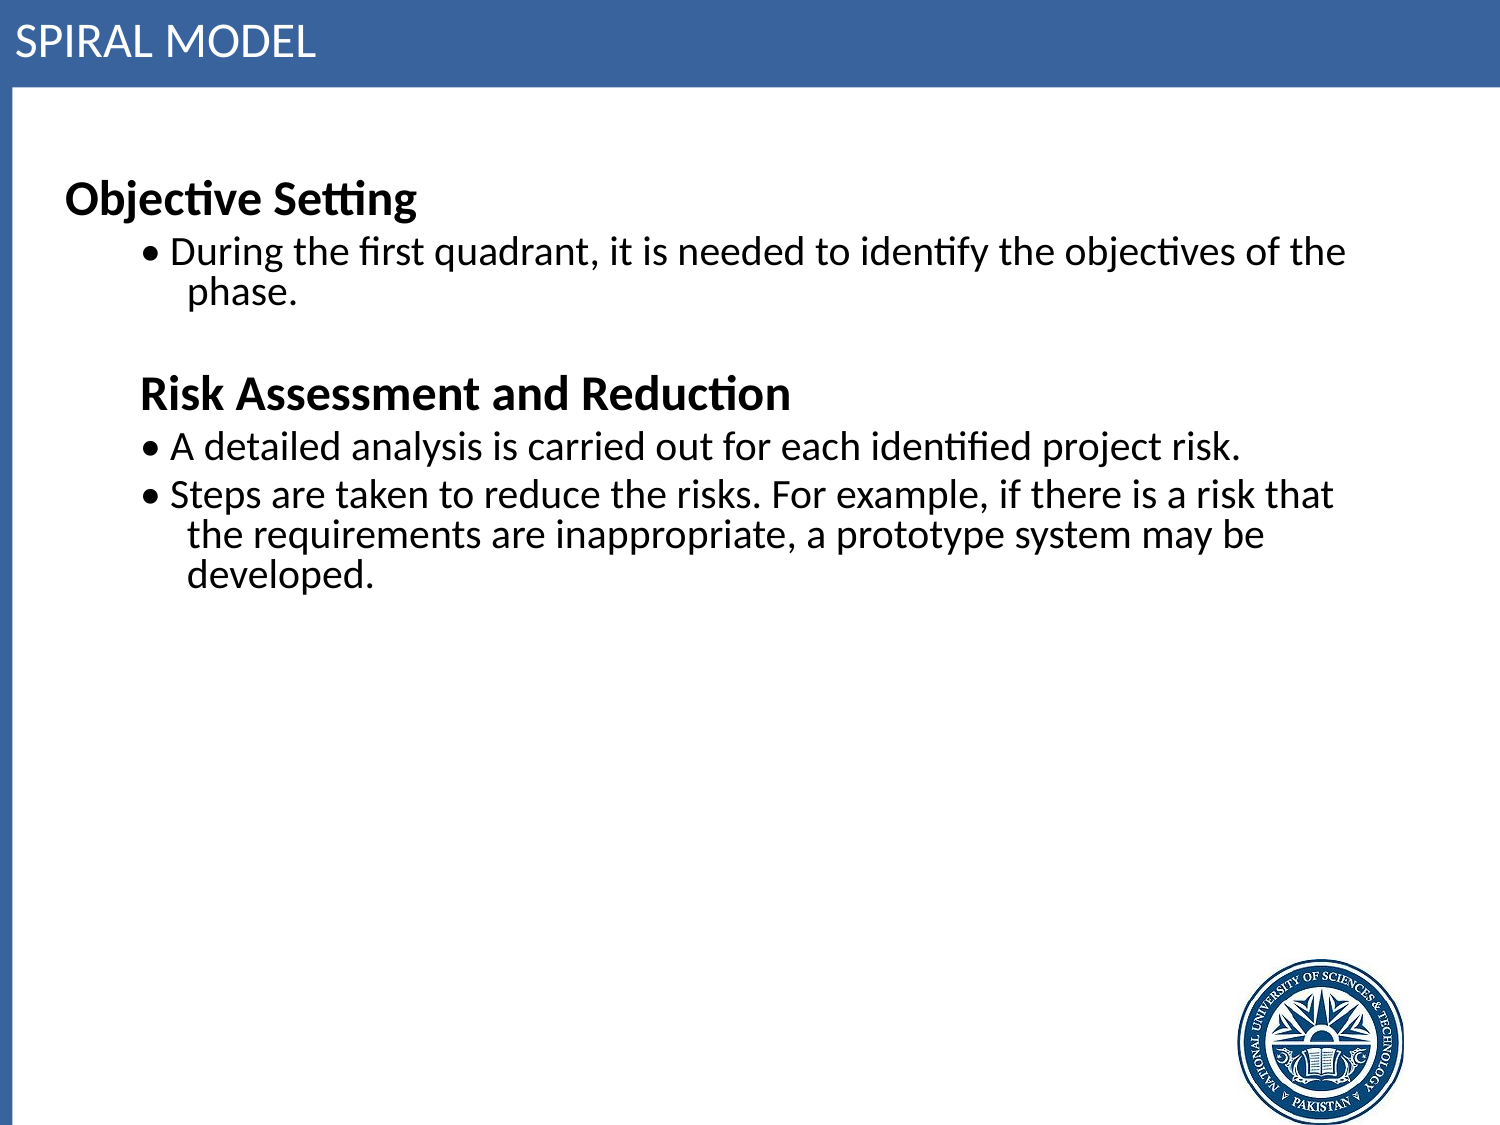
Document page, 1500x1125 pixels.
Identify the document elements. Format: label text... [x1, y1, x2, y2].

picture [1237, 959, 1404, 1125]
list Objective Setting • During the first quadrant, it is needed to identify the objectives of the phase. Risk Assessment and Reduction • A detailed analysis is carried out for each identified project risk. • Steps are taken to reduce the risks. For example, if there is a risk that the requirements are inappropriate, a prototype system may be developed. [50, 99, 1375, 1025]
title Spiral model [0, 0, 1500, 75]
